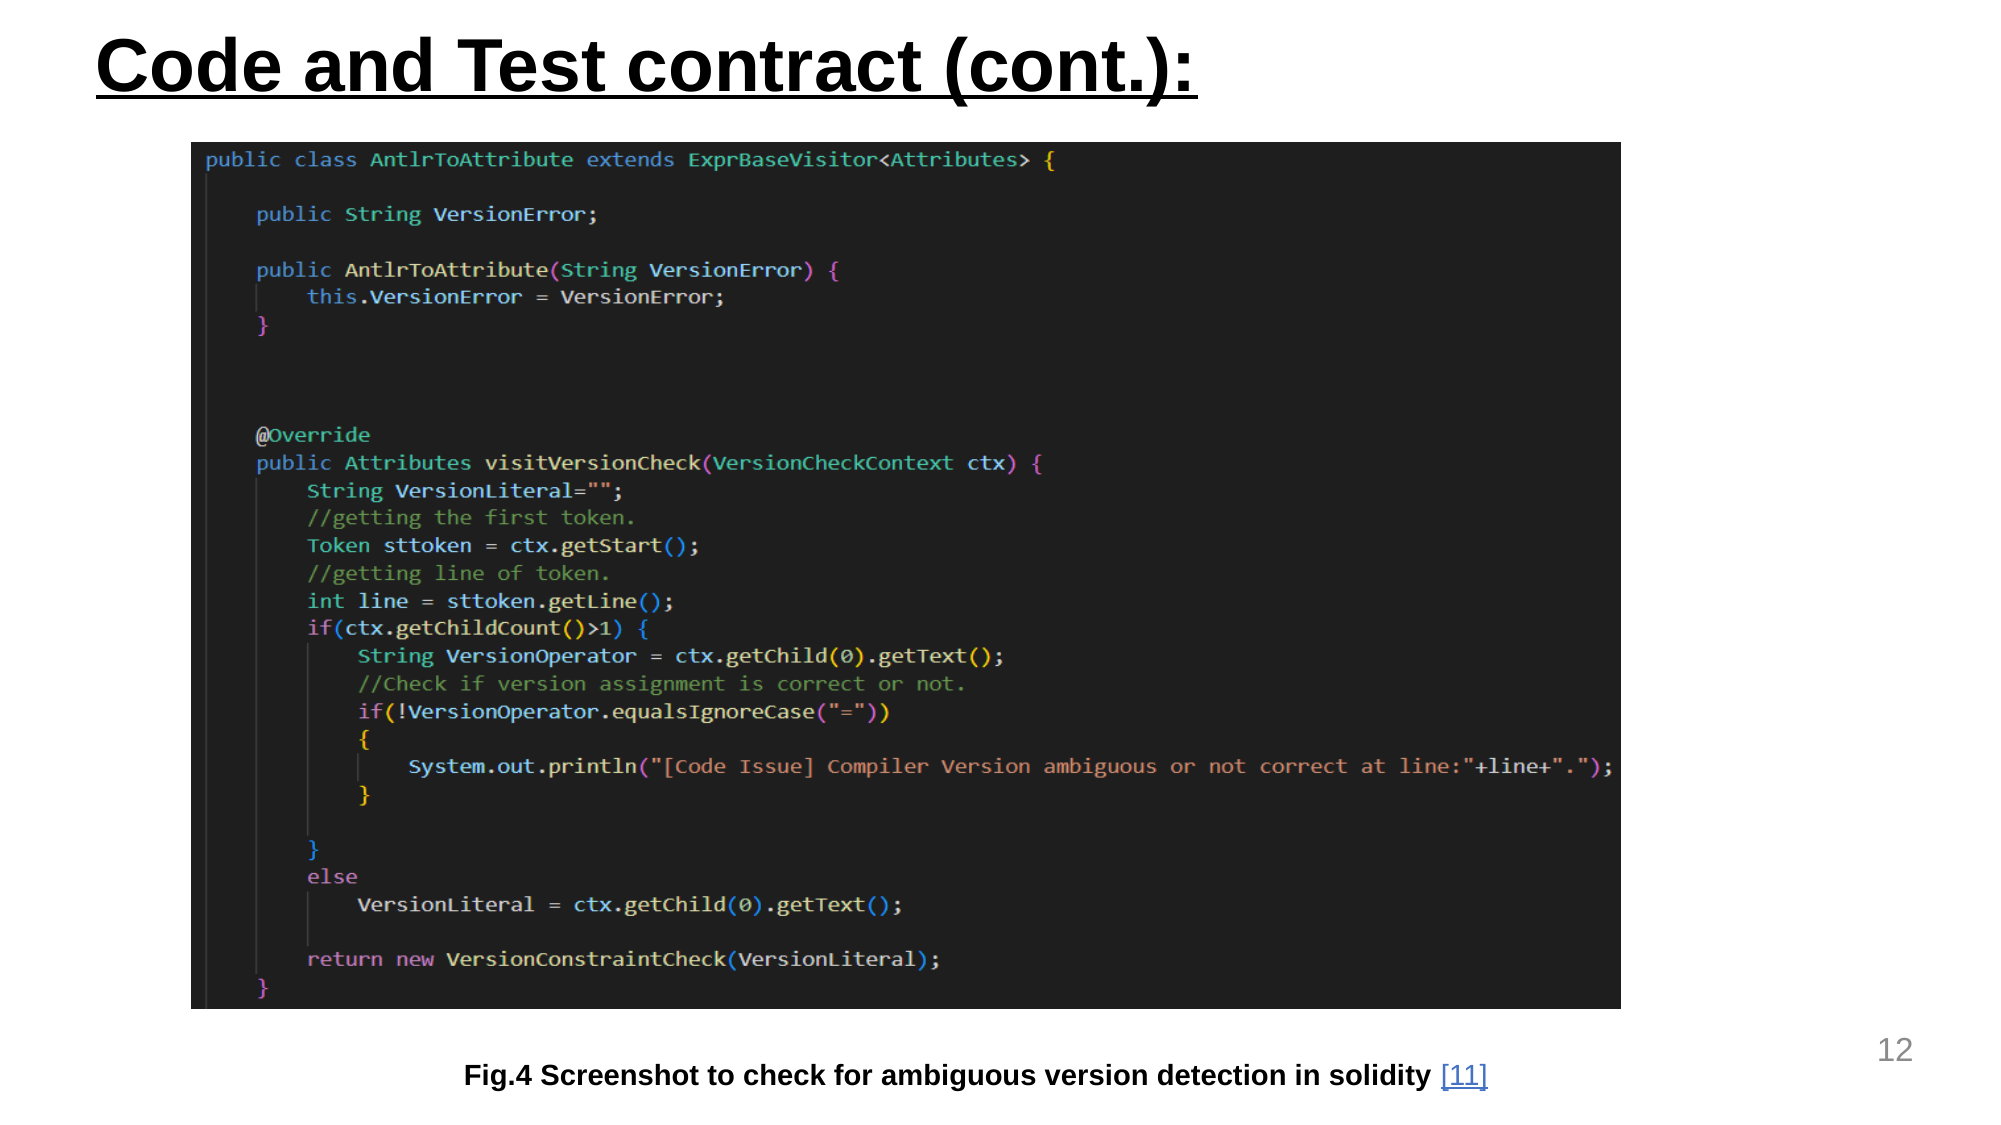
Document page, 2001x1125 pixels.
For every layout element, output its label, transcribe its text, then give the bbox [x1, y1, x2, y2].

slide_number 12 [1478, 1018, 1929, 1079]
picture [191, 142, 1621, 1009]
text_box Fig.4 Screenshot to check for ambiguous version detection in solidity [11] [448, 1048, 1838, 1125]
text_box Code and Test contract (cont.): [80, 8, 1729, 114]
